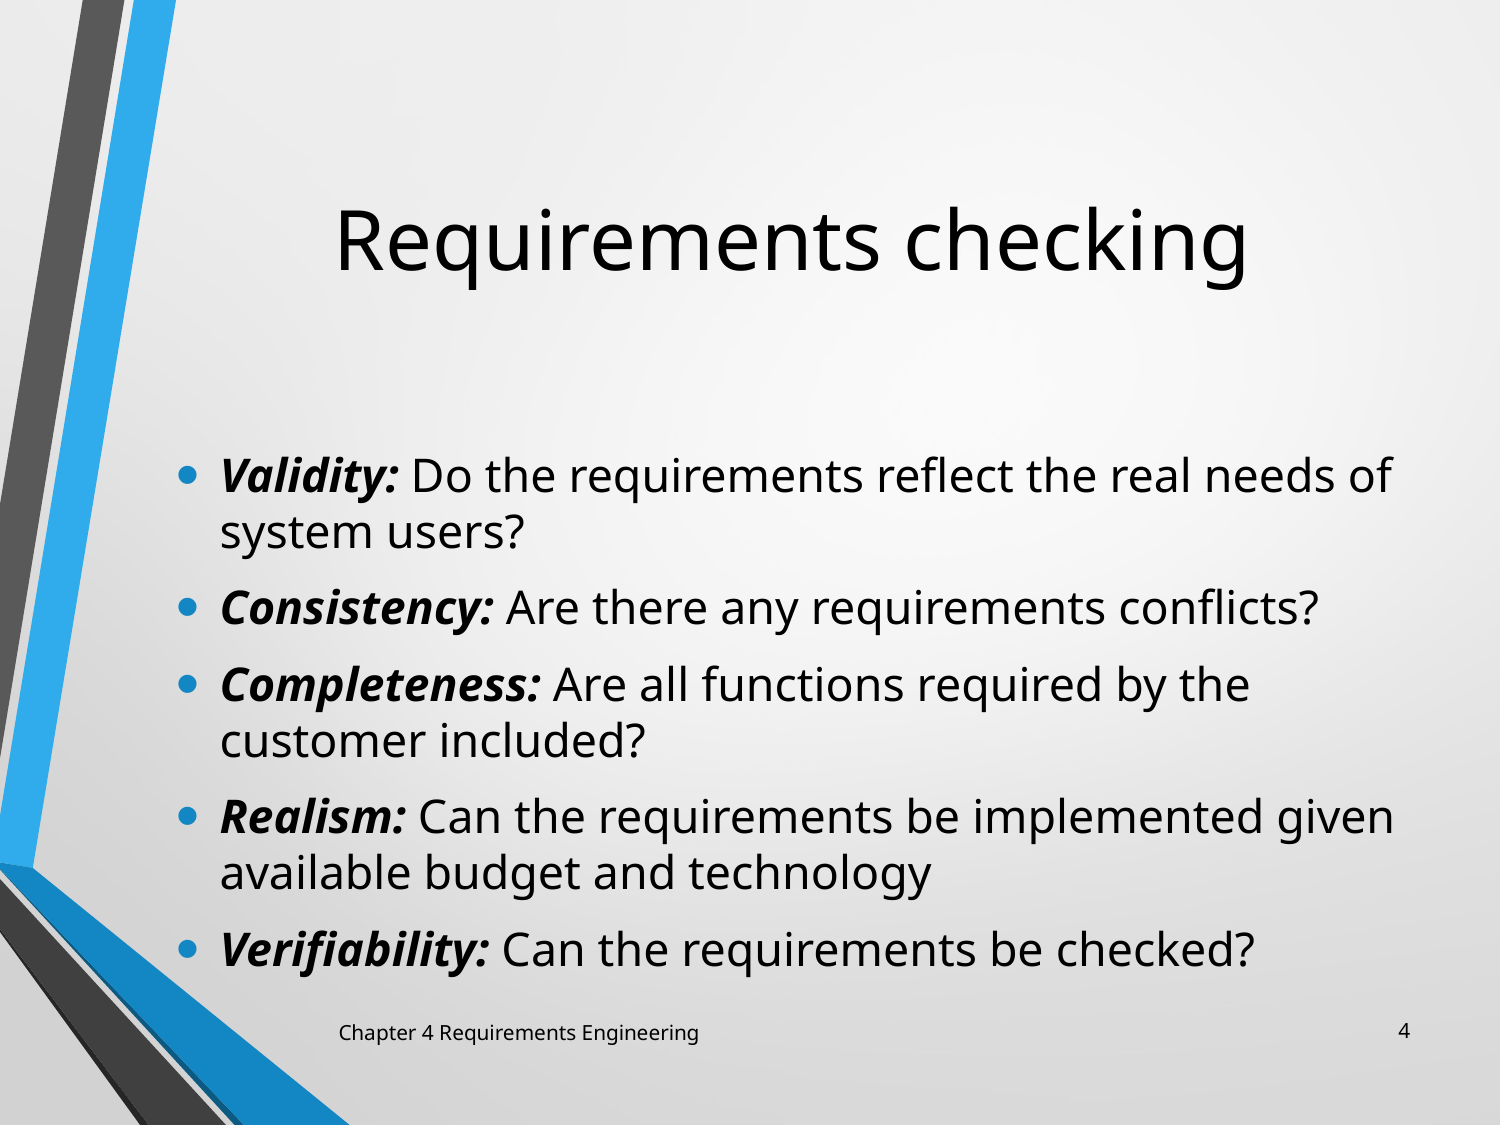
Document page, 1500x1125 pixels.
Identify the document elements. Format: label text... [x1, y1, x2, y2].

list Validity: Do the requirements reflect the real needs of system users? Consistency: Are there any requirements conflicts? Completeness: Are all functions required by the customer included? Realism: Can the requirements be implemented given available budget and technology Verifiability: Can the requirements be checked? [161, 437, 1425, 985]
title Requirements checking [161, 75, 1425, 400]
slide_number 4 [1354, 1001, 1425, 1062]
footer Chapter 4 Requirements Engineering [323, 1001, 1196, 1062]
